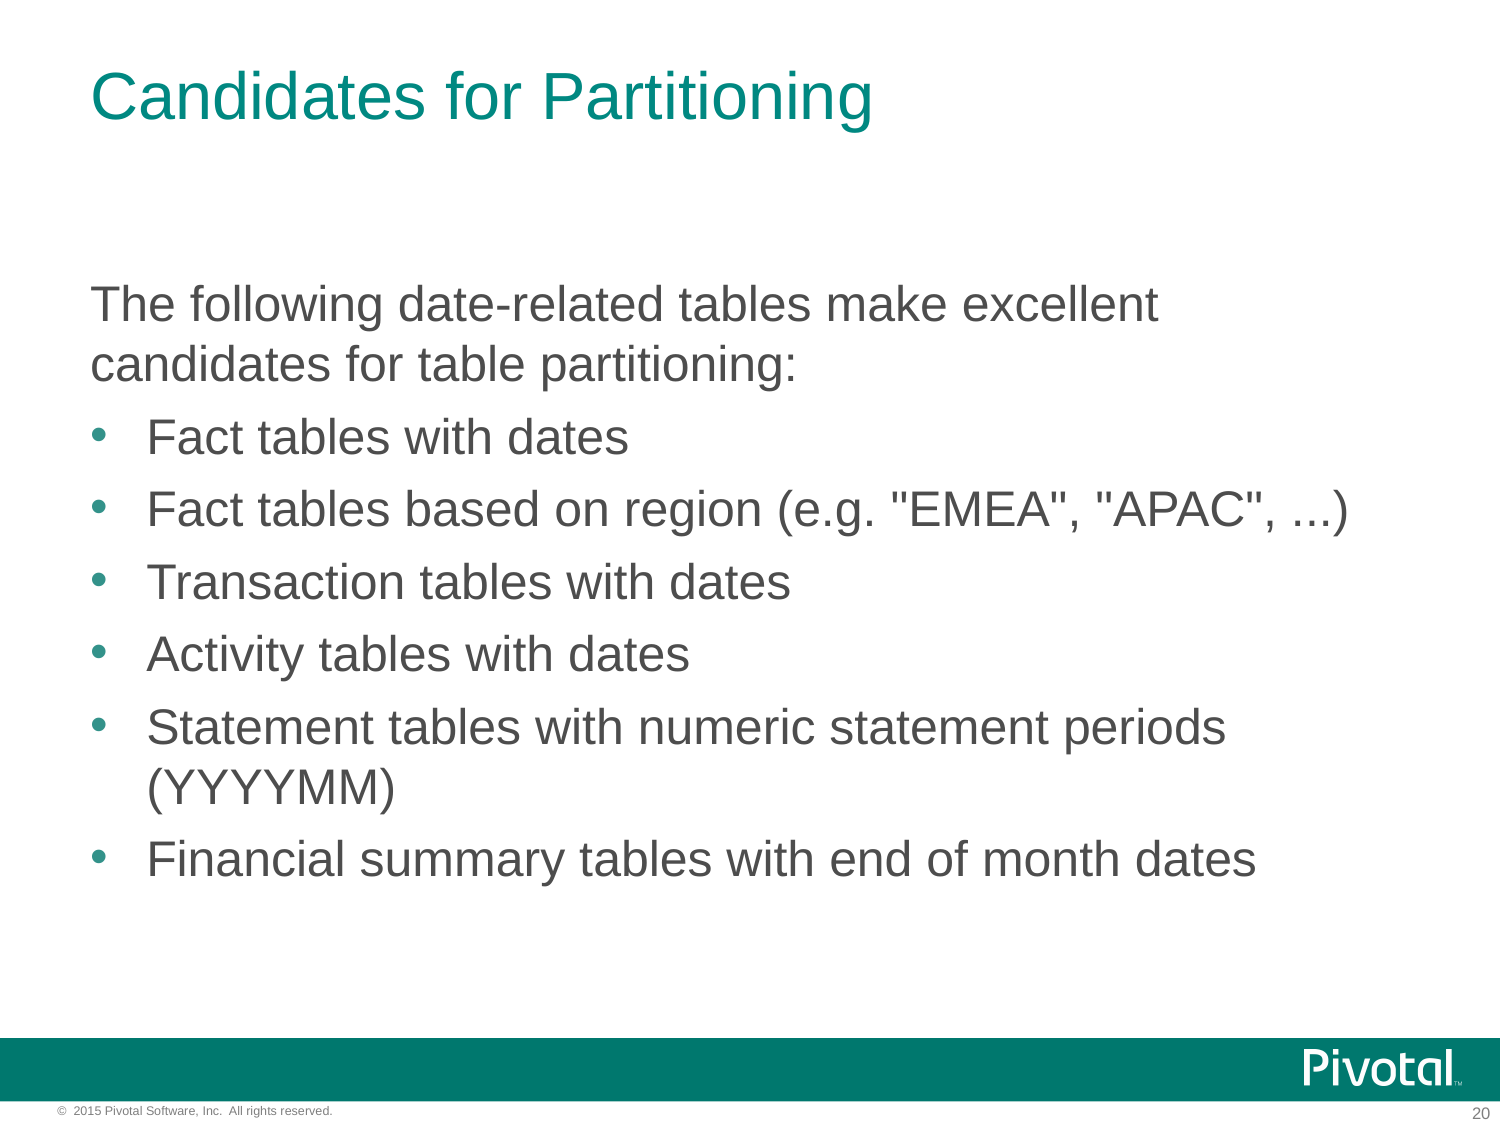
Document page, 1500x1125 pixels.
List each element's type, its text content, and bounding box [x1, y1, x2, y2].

title Candidates for Partitioning [75, 45, 1425, 233]
picture [1304, 1049, 1462, 1086]
list The following date-related tables make excellent candidates for table partitioning: Fact tables with dates Fact tables based on region (e.g. "EMEA", "APAC", ...) Transaction tables with dates Activity tables with dates Statement tables with numeric statement periods (YYYYMM) Financial summary tables with end of month dates [75, 264, 1425, 1007]
